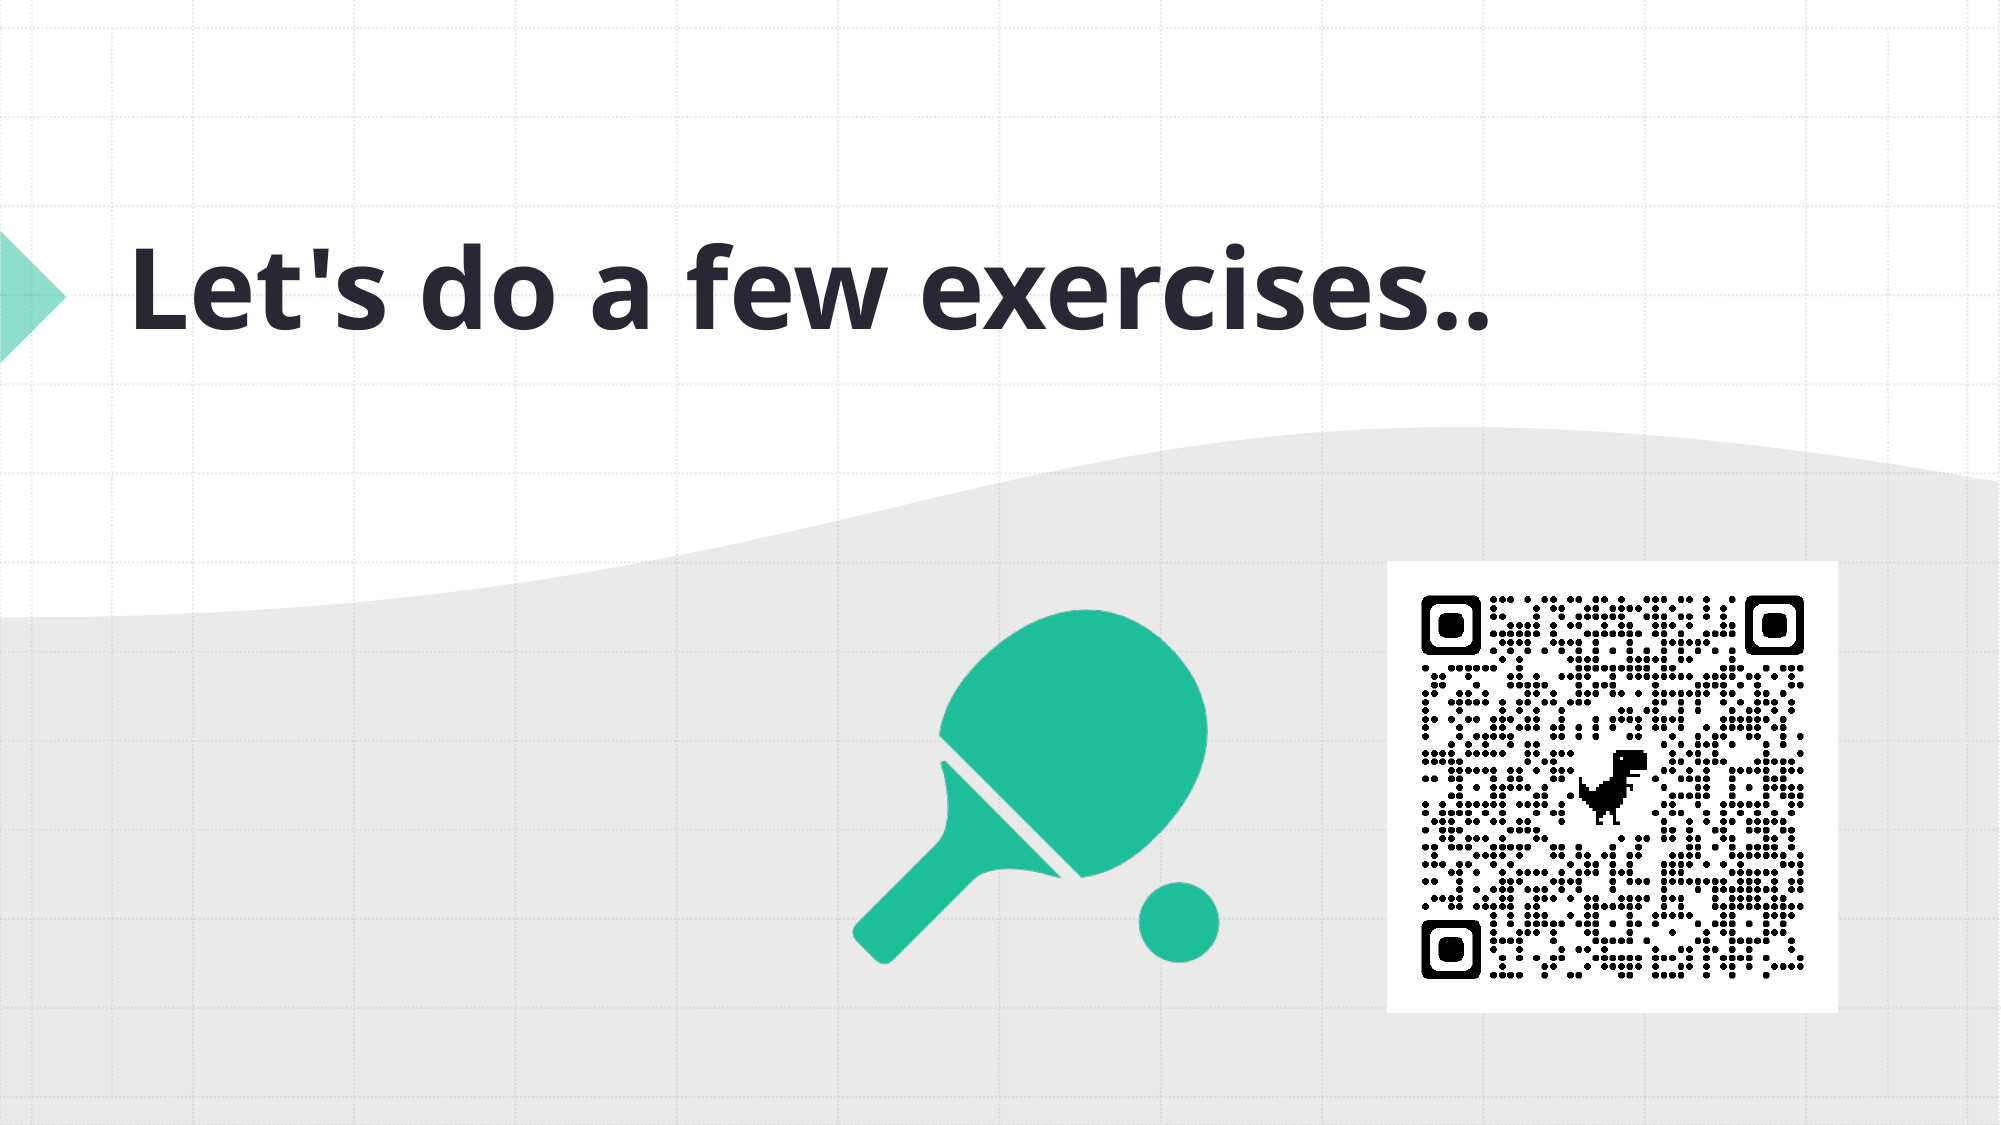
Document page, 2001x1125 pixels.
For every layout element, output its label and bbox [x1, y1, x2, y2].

text_box [0, 0, 2000, 1125]
picture [810, 561, 1262, 1013]
picture [1387, 561, 1838, 1013]
